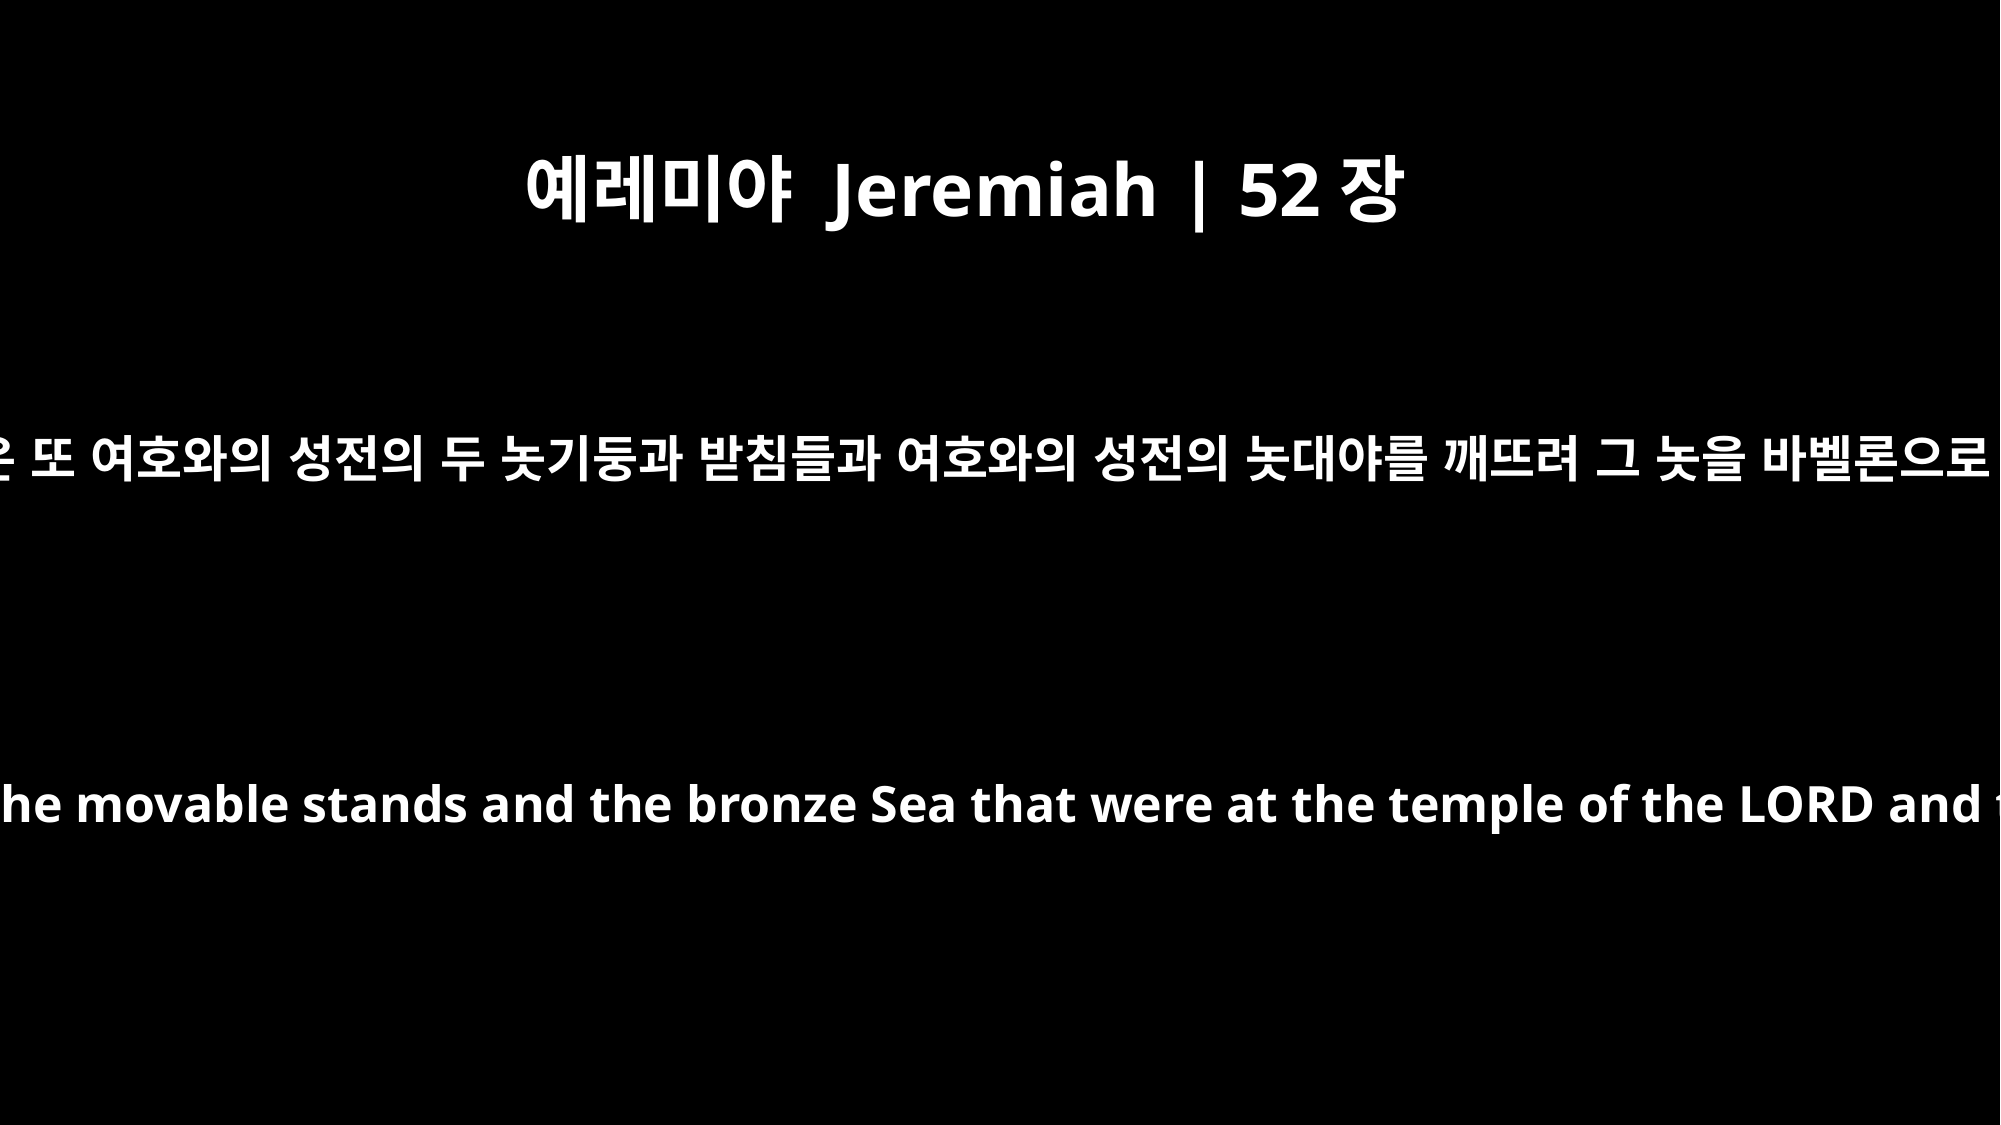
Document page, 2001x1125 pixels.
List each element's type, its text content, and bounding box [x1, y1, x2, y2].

text_box The Babylonians broke up the bronze pillars, the movable stands and the bronze Sea that were at the temple of the LORD and they carried all the bronze to Babylon. [0, 764, 2000, 840]
text_box 예레미야 Jeremiah | 52장 [510, 136, 1422, 239]
text_box 17 갈대아 사람은 또 여호와의 성전의 두 놋기둥과 받침들과 여호와의 성전의 놋대야를 깨뜨려 그 놋을 바벨론으로 가져갔고 [0, 359, 2000, 495]
